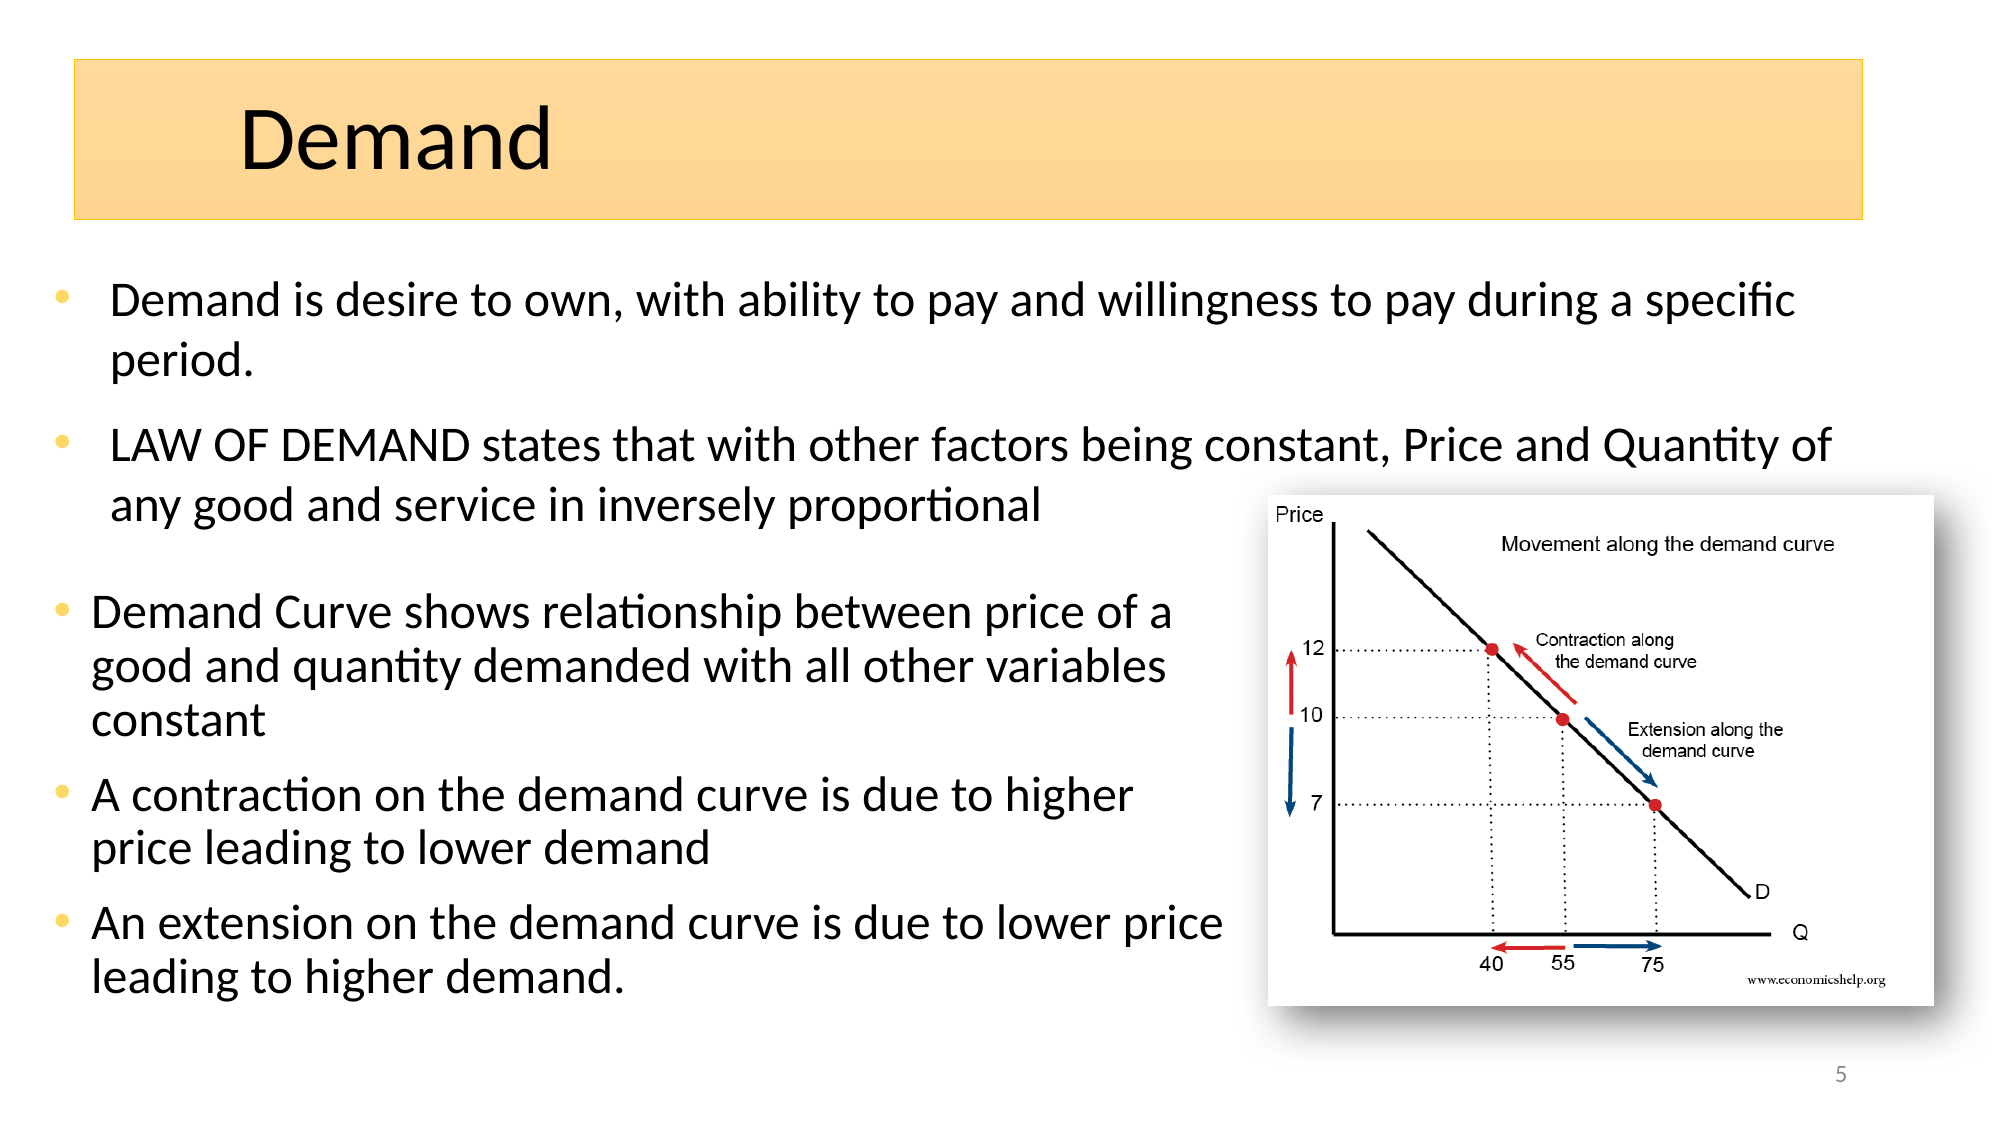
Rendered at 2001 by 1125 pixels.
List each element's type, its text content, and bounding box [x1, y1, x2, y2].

list Demand Curve shows relationship between price of a good and quantity demanded with all other variables constant A contraction on the demand curve is due to higher price leading to lower demand An extension on the demand curve is due to lower price leading to higher demand. [38, 599, 1253, 1066]
text_box Demand is desire to own, with ability to pay and willingness to pay during a specific period. LAW OF DEMAND states that with other factors being constant, Price and Quantity of any good and service in inversely proportional [38, 258, 1919, 599]
picture [1268, 495, 1934, 1006]
slide_number 5 [1412, 1042, 1863, 1103]
title Demand [74, 59, 1863, 220]
